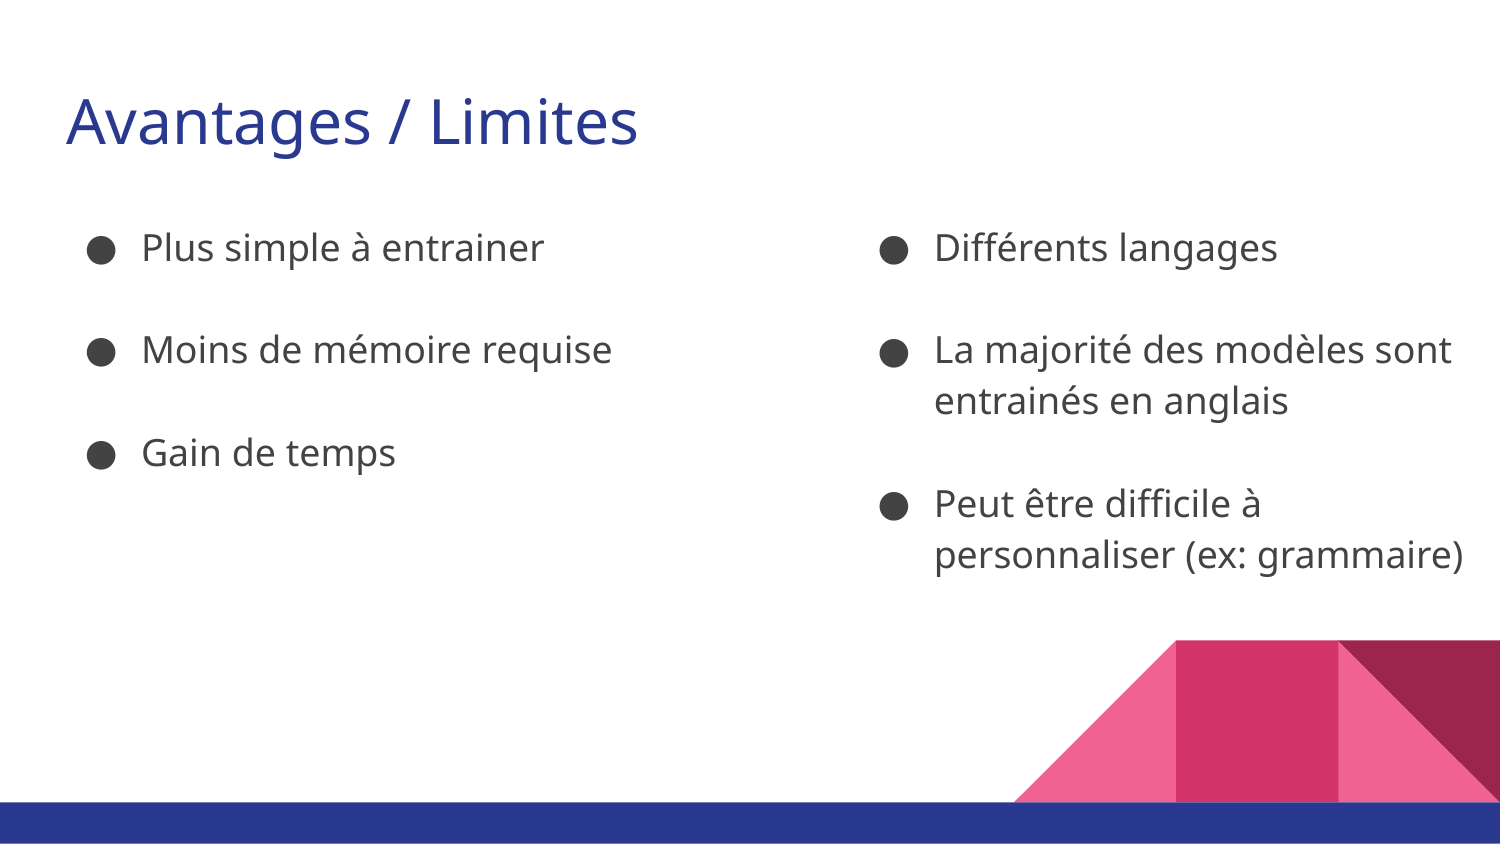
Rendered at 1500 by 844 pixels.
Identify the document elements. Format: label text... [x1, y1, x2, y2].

list Différents langages La majorité des modèles sont entrainés en anglais Peut être difficile à personnaliser (ex: grammaire) [843, 201, 1500, 750]
title Avantages / Limites [51, 67, 1449, 167]
list Plus simple à entrainer Moins de mémoire requise Gain de temps [51, 201, 843, 750]
